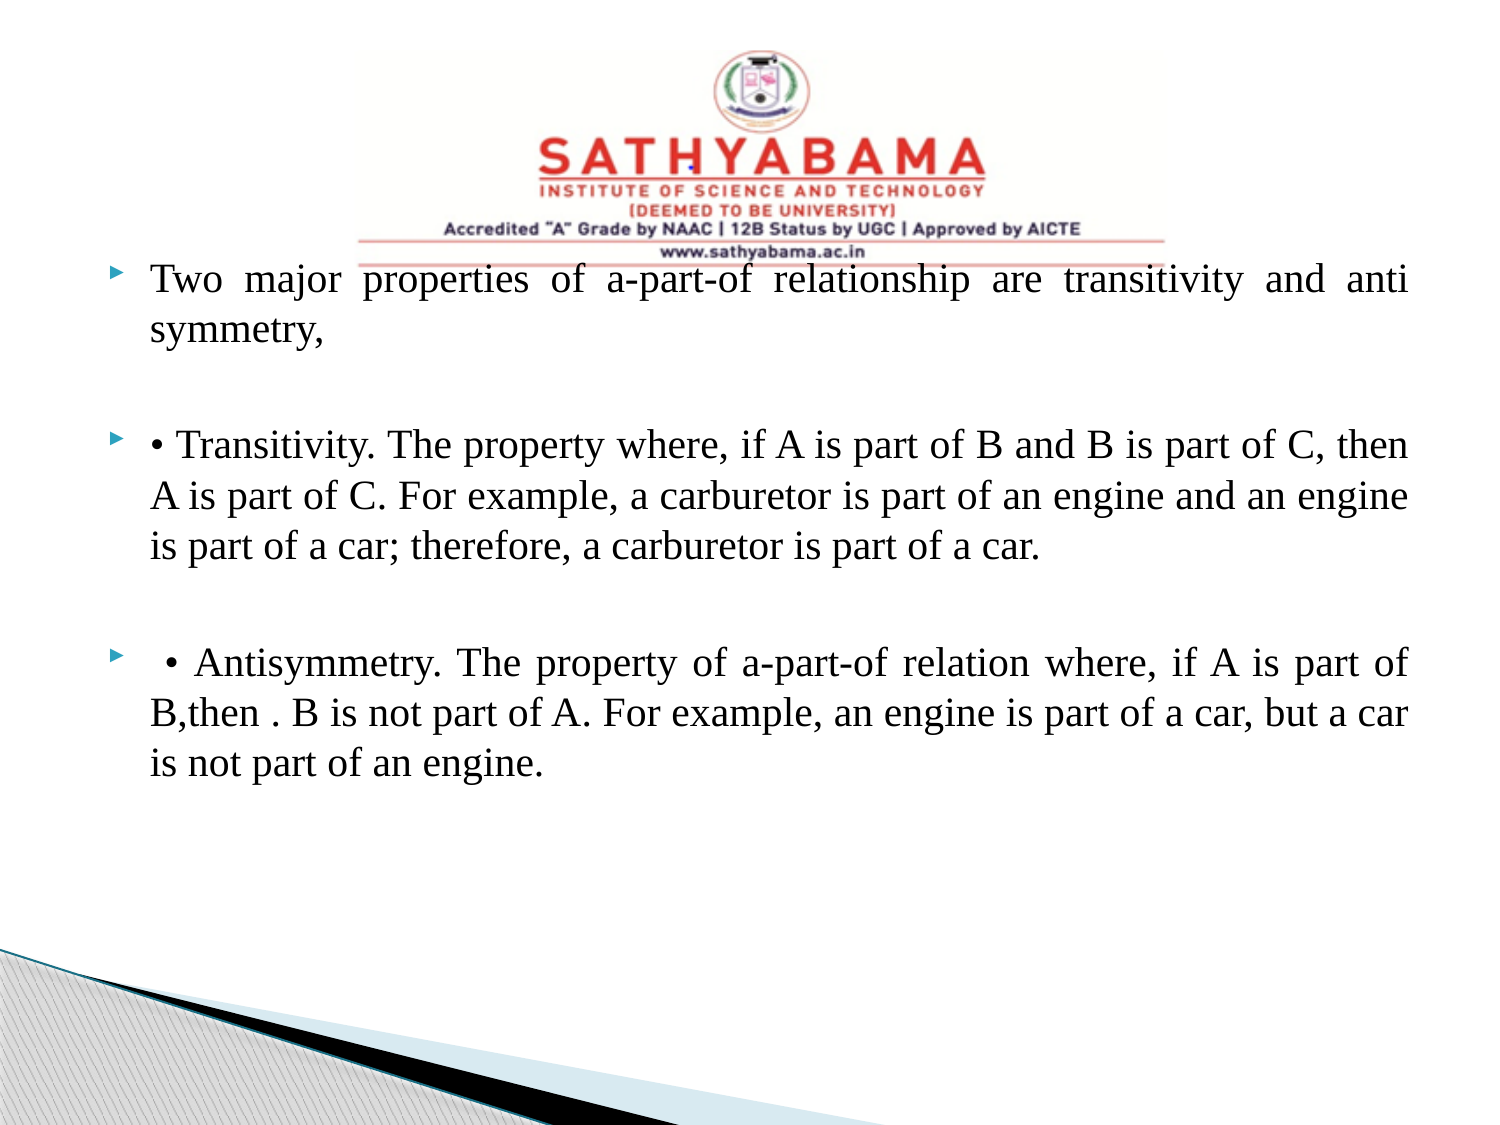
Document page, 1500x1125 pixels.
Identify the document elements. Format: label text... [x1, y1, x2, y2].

list Two major properties of a-part-of relationship are transitivity and anti symmetry, • Transitivity. The property where, if A is part of B and B is part of C, then A is part of C. For example, a carburetor is part of an engine and an engine is part of a car; therefore, a carburetor is part of a car. • Antisymmetry. The property of a-part-of relation where, if A is part of B,then . B is not part of A. For example, an engine is part of a car, but a car is not part of an engine. [75, 243, 1425, 986]
picture [324, 50, 1213, 243]
